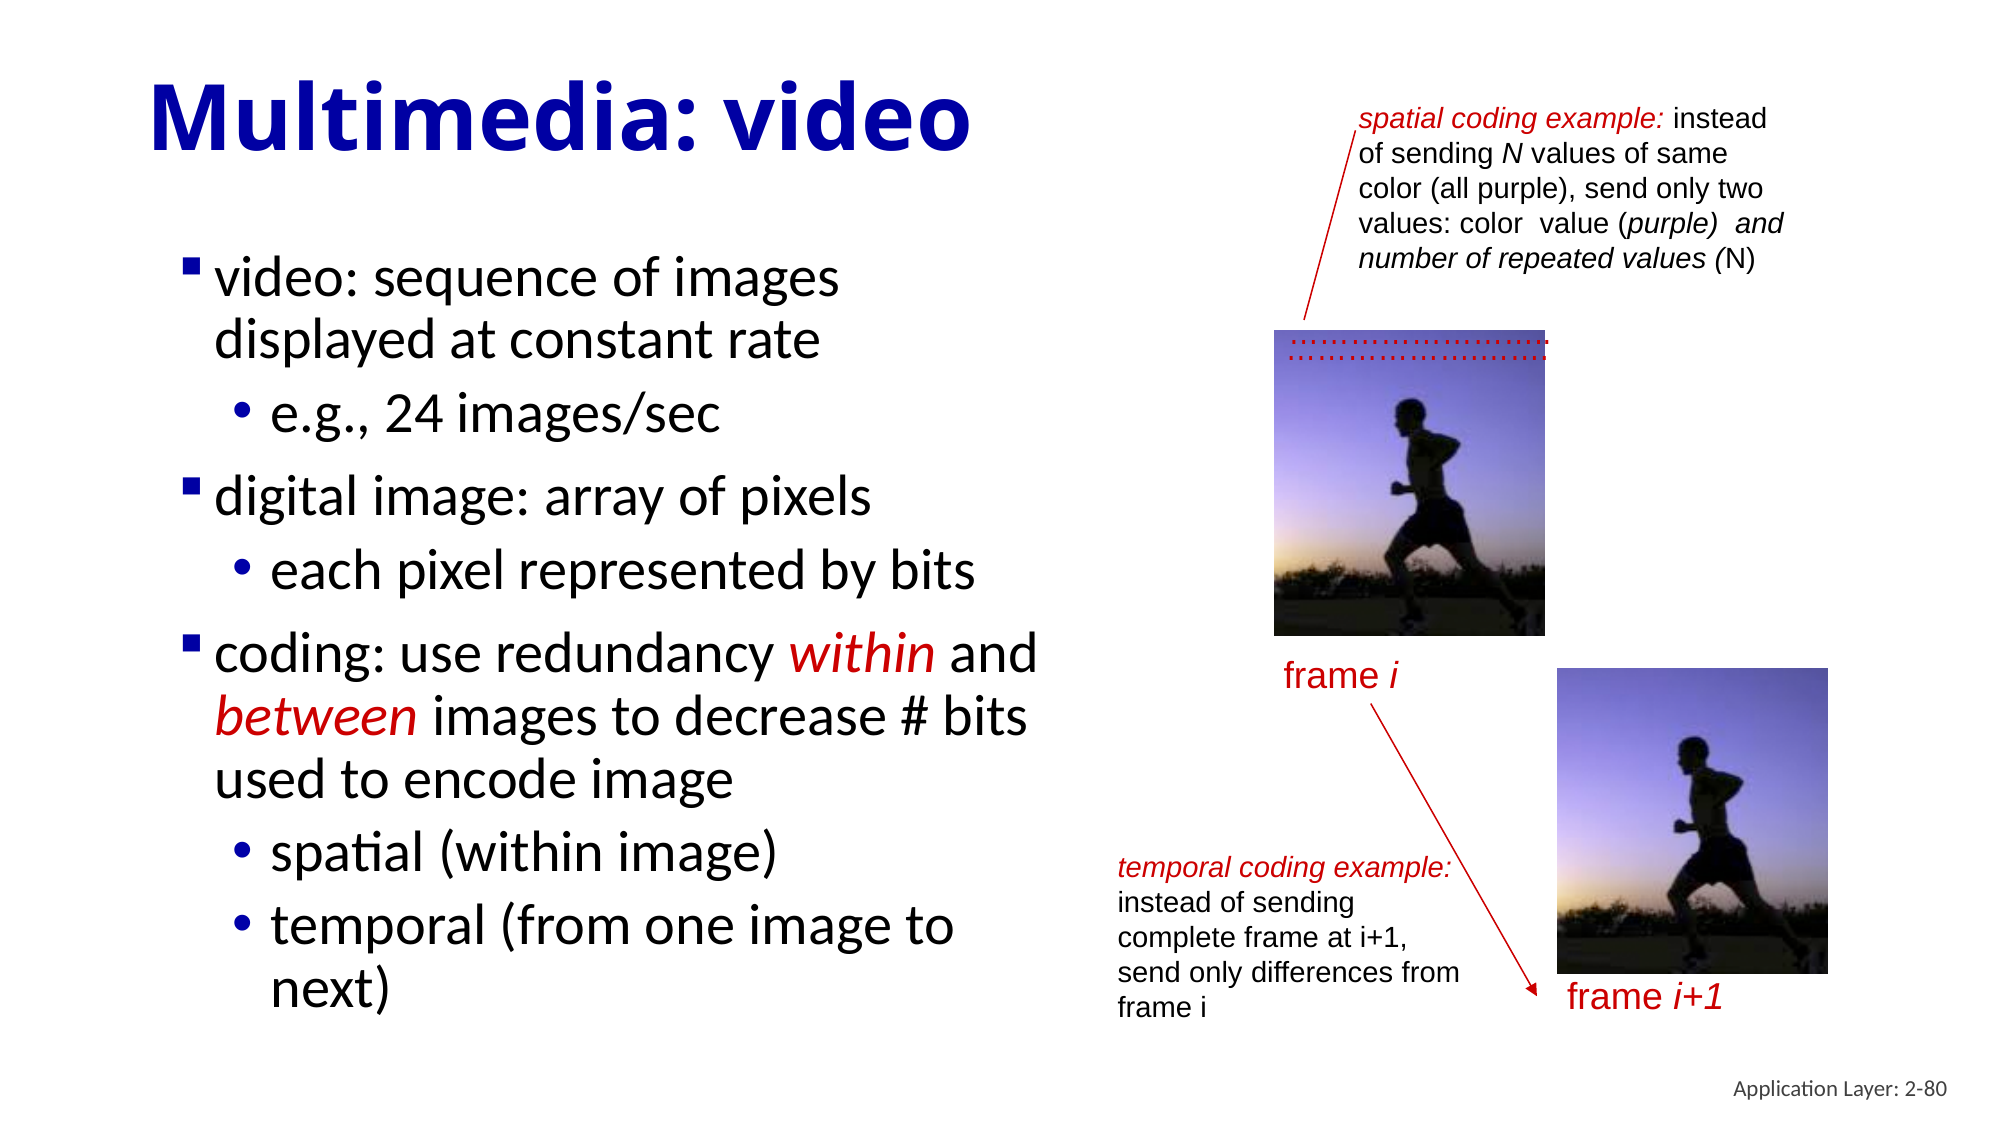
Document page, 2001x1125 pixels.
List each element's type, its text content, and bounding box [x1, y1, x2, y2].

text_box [1102, 92, 1828, 1033]
slide_number Application Layer: 2-80 [1512, 1056, 1963, 1117]
text_box video: sequence of images displayed at constant rate e.g., 24 images/sec digital image: array of pixels each pixel represented by bits coding: use redundancy within and between images to decrease # bits used to encode image spatial (within image) temporal (from one image to next) [141, 238, 1079, 1044]
title Multimedia: video [131, 47, 1856, 195]
